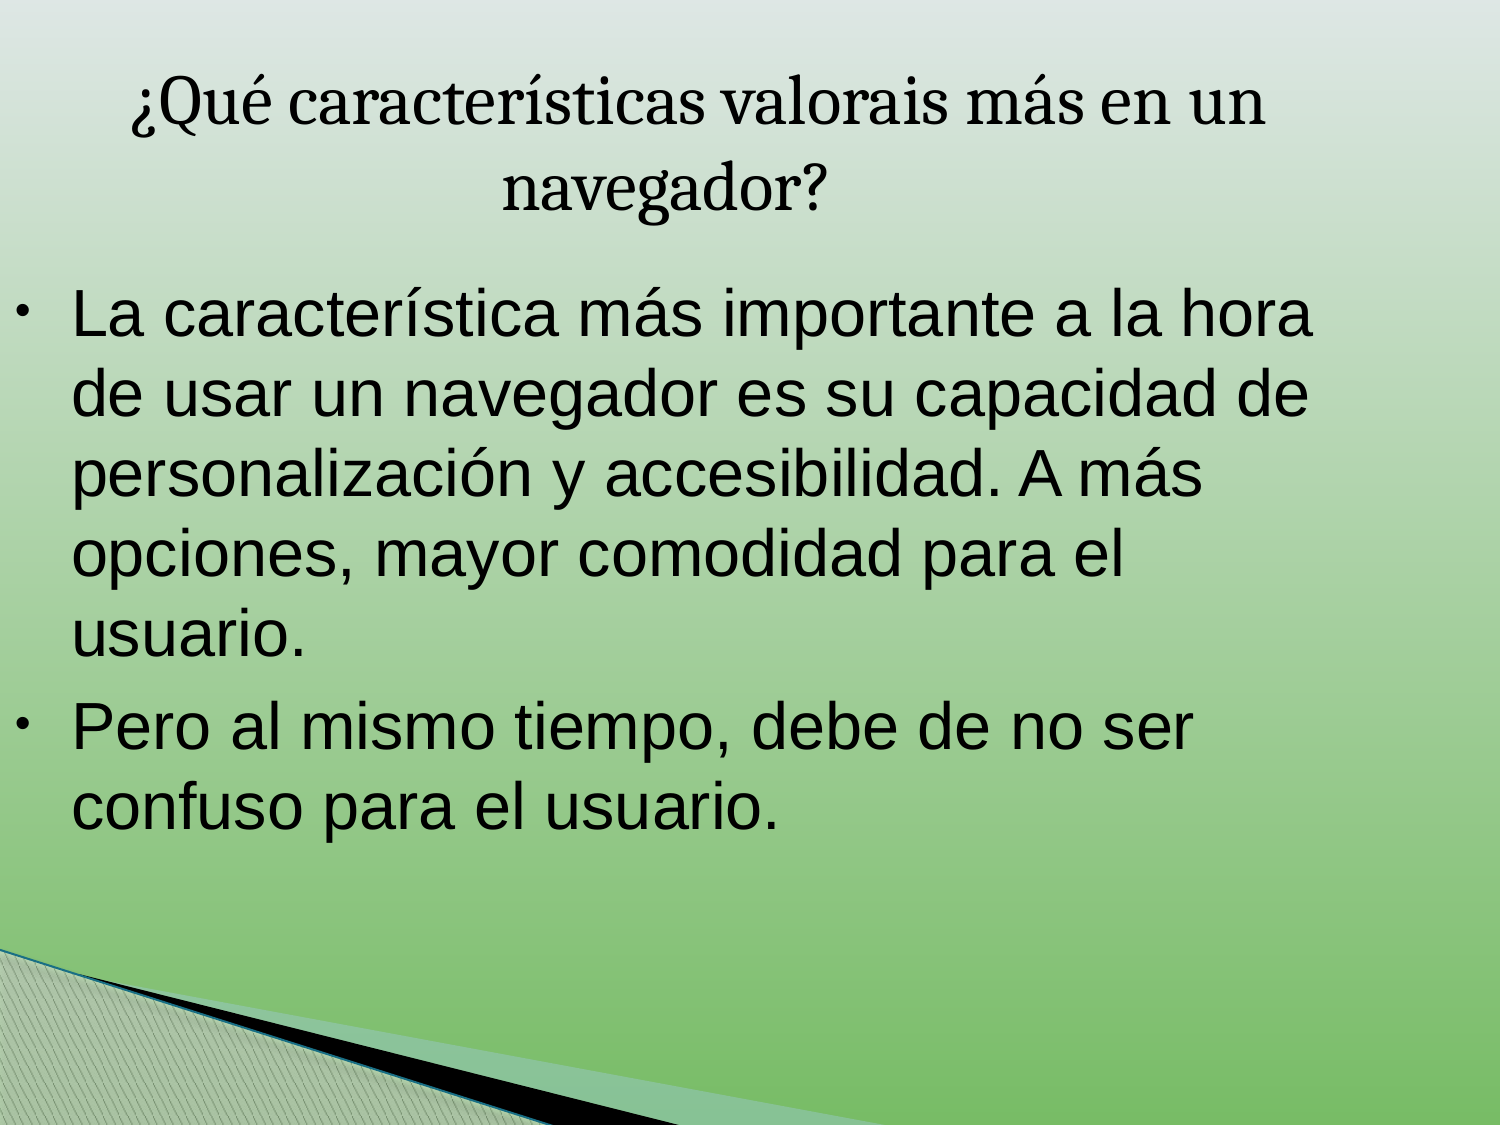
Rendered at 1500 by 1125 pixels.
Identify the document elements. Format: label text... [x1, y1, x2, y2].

title ¿Qué características valorais más en un navegador? [0, 45, 1350, 232]
list La característica más importante a la hora de usar un navegador es su capacidad de personalización y accesibilidad. A más opciones, mayor comodidad para el usuario. Pero al mismo tiempo, debe de no ser confuso para el usuario. [0, 262, 1350, 1005]
